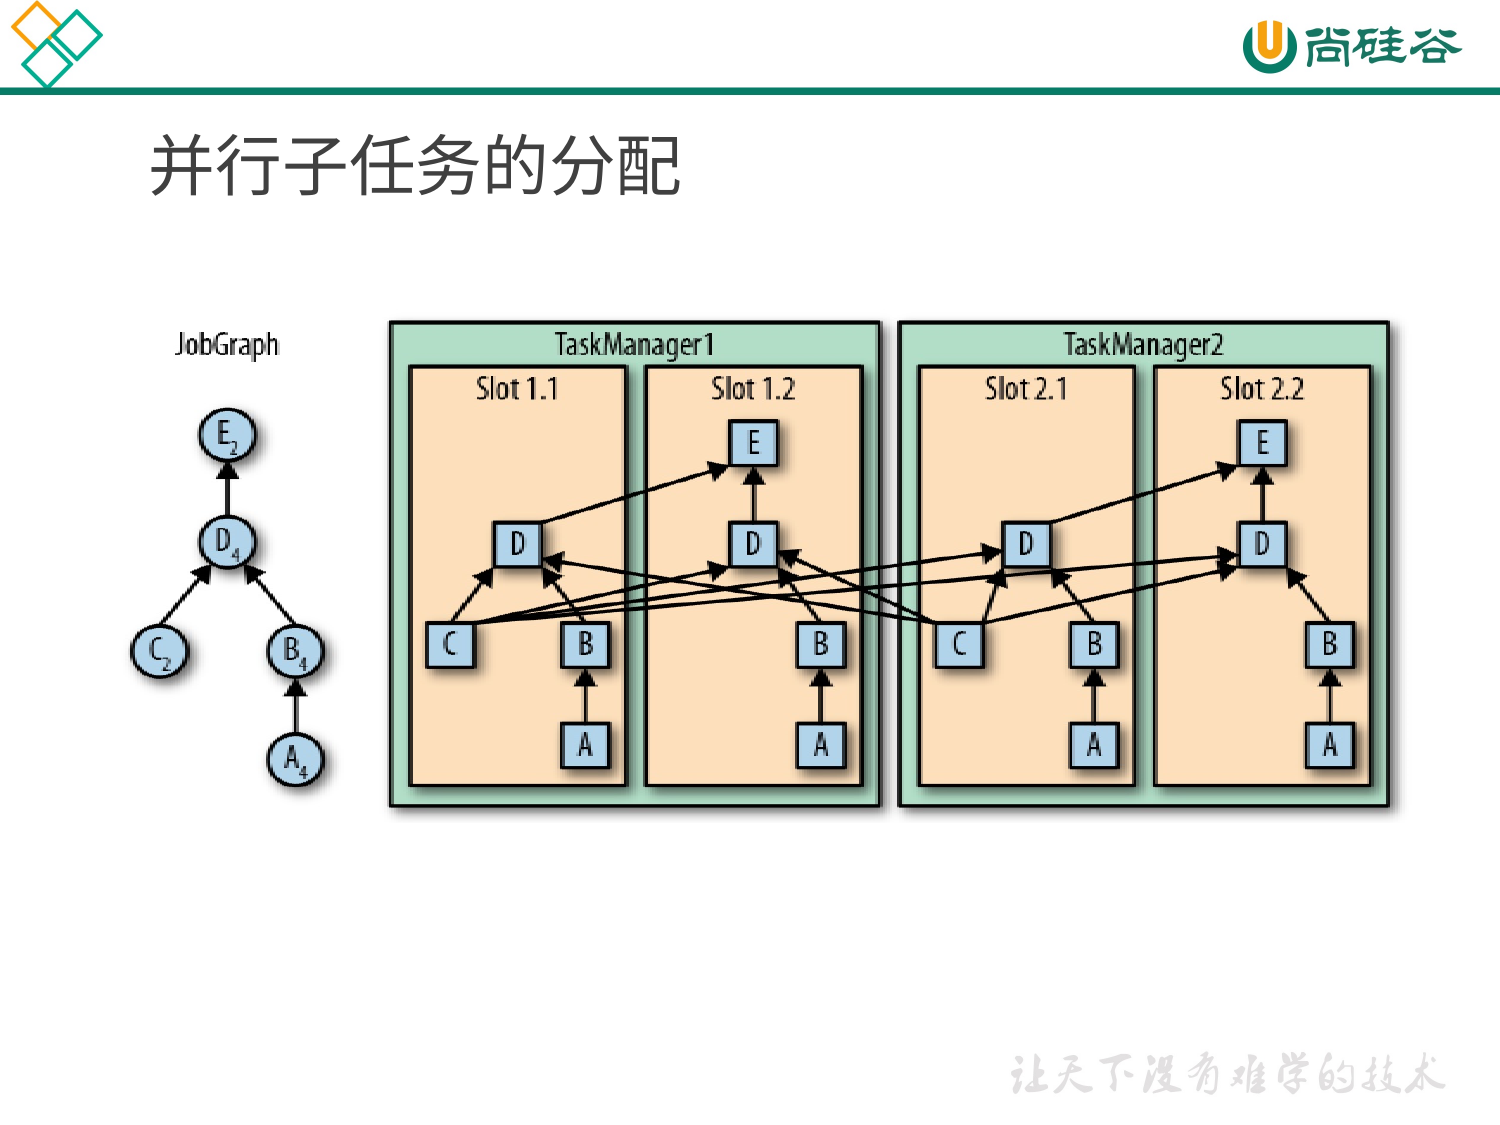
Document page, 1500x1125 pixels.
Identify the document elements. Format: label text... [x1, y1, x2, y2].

picture [0, 0, 1500, 1125]
text_box 并行子任务的分配 [75, 98, 1306, 229]
